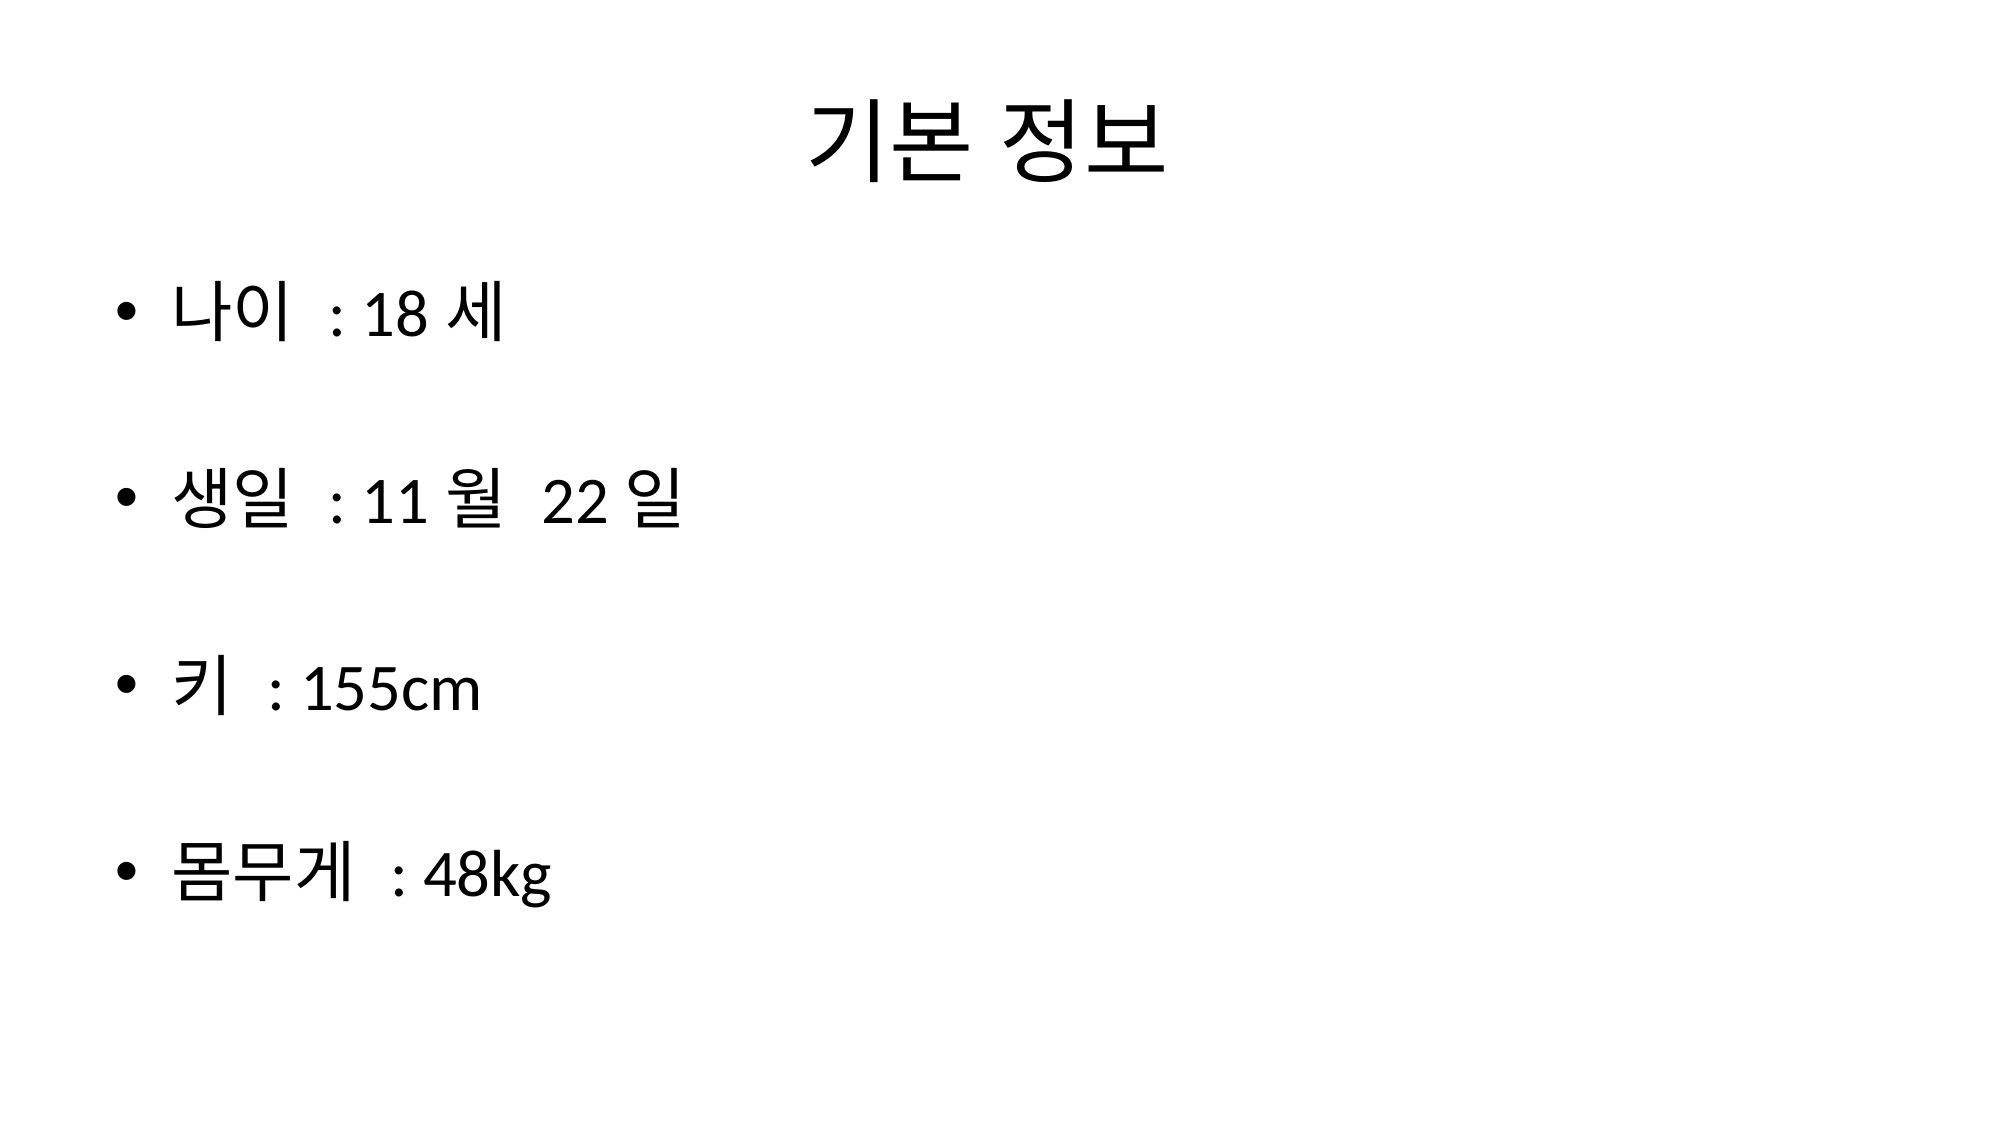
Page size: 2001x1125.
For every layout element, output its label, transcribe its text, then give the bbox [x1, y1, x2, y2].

title 기본 정보 [99, 45, 1900, 233]
list 나이 : 18세 생일 : 11월 22일 키 : 155cm 몸무게 : 48kg [99, 262, 1900, 1005]
